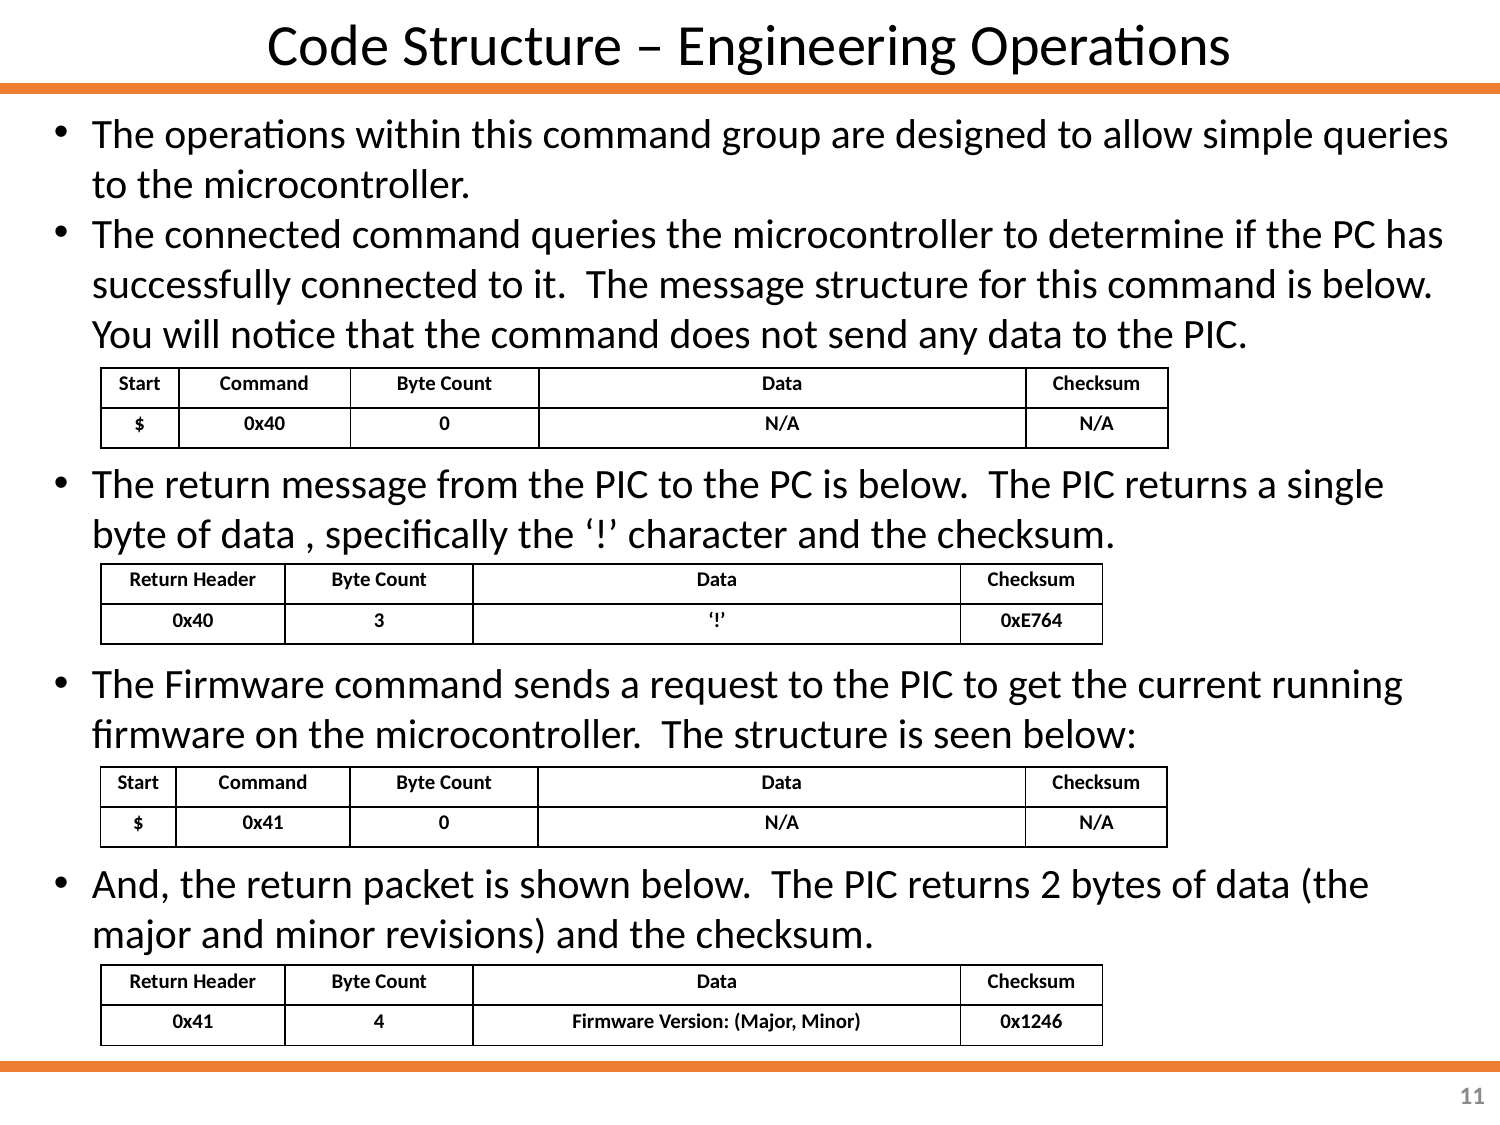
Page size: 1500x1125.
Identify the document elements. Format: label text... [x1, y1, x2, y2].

table_header Start [101, 768, 175, 806]
table_header Checksum [961, 966, 1102, 1004]
table_cell 0 [351, 807, 537, 845]
table_header Checksum [961, 565, 1102, 603]
table_cell 3 [286, 604, 472, 642]
table_header Return Header [102, 565, 284, 603]
table_header Command [177, 768, 349, 806]
table_cell N/A [1027, 408, 1167, 446]
table_cell 0 [351, 408, 538, 446]
table_header Byte Count [351, 768, 537, 806]
table_cell N/A [540, 408, 1025, 446]
table_header Data [474, 565, 960, 603]
table_header Data [539, 768, 1025, 806]
text_box Code Structure – Engineering Operations [0, 0, 1500, 83]
table_cell Firmware Version: (Major, Minor) [474, 1006, 960, 1044]
table_cell 0x41 [102, 1006, 284, 1044]
table_cell 0x41 [177, 807, 349, 845]
table_header Return Header [102, 966, 284, 1004]
table_header Data [474, 966, 960, 1004]
table_header Command [180, 369, 350, 407]
table_cell $ [101, 807, 175, 845]
table_cell ‘!’ [474, 604, 960, 642]
table_header Start [102, 369, 178, 407]
table_cell 0x1246 [961, 1006, 1102, 1044]
table_cell 0x40 [180, 408, 350, 446]
slide_number 11 [1162, 1072, 1500, 1125]
table_header Checksum [1027, 369, 1167, 407]
table_header Byte Count [286, 966, 472, 1004]
table_cell N/A [539, 807, 1025, 845]
table_header Data [540, 369, 1025, 407]
table_header Byte Count [286, 565, 472, 603]
table_header Byte Count [351, 369, 538, 407]
text_box The operations within this command group are designed to allow simple queries to the microcontroller. The connected command queries the microcontroller to determine if the PC has successfully connected to it. The message structure for this command is below. You will notice that the command does not send any data to the PIC. The return message from the PIC to the PC is below. The PIC returns a single byte of data , specifically the ‘!’ character and the checksum. The Firmware command sends a request to the PIC to get the current running firmware on the microcontroller. The structure is seen below: And, the return packet is shown below. The PIC returns 2 bytes of data (the major and minor revisions) and the checksum. [39, 99, 1481, 965]
table_cell 0x40 [102, 604, 284, 642]
table_cell 4 [286, 1006, 472, 1044]
table_cell 0xE764 [961, 604, 1102, 642]
table_cell $ [102, 408, 178, 446]
table_cell N/A [1026, 807, 1166, 845]
table_header Checksum [1026, 768, 1166, 806]
